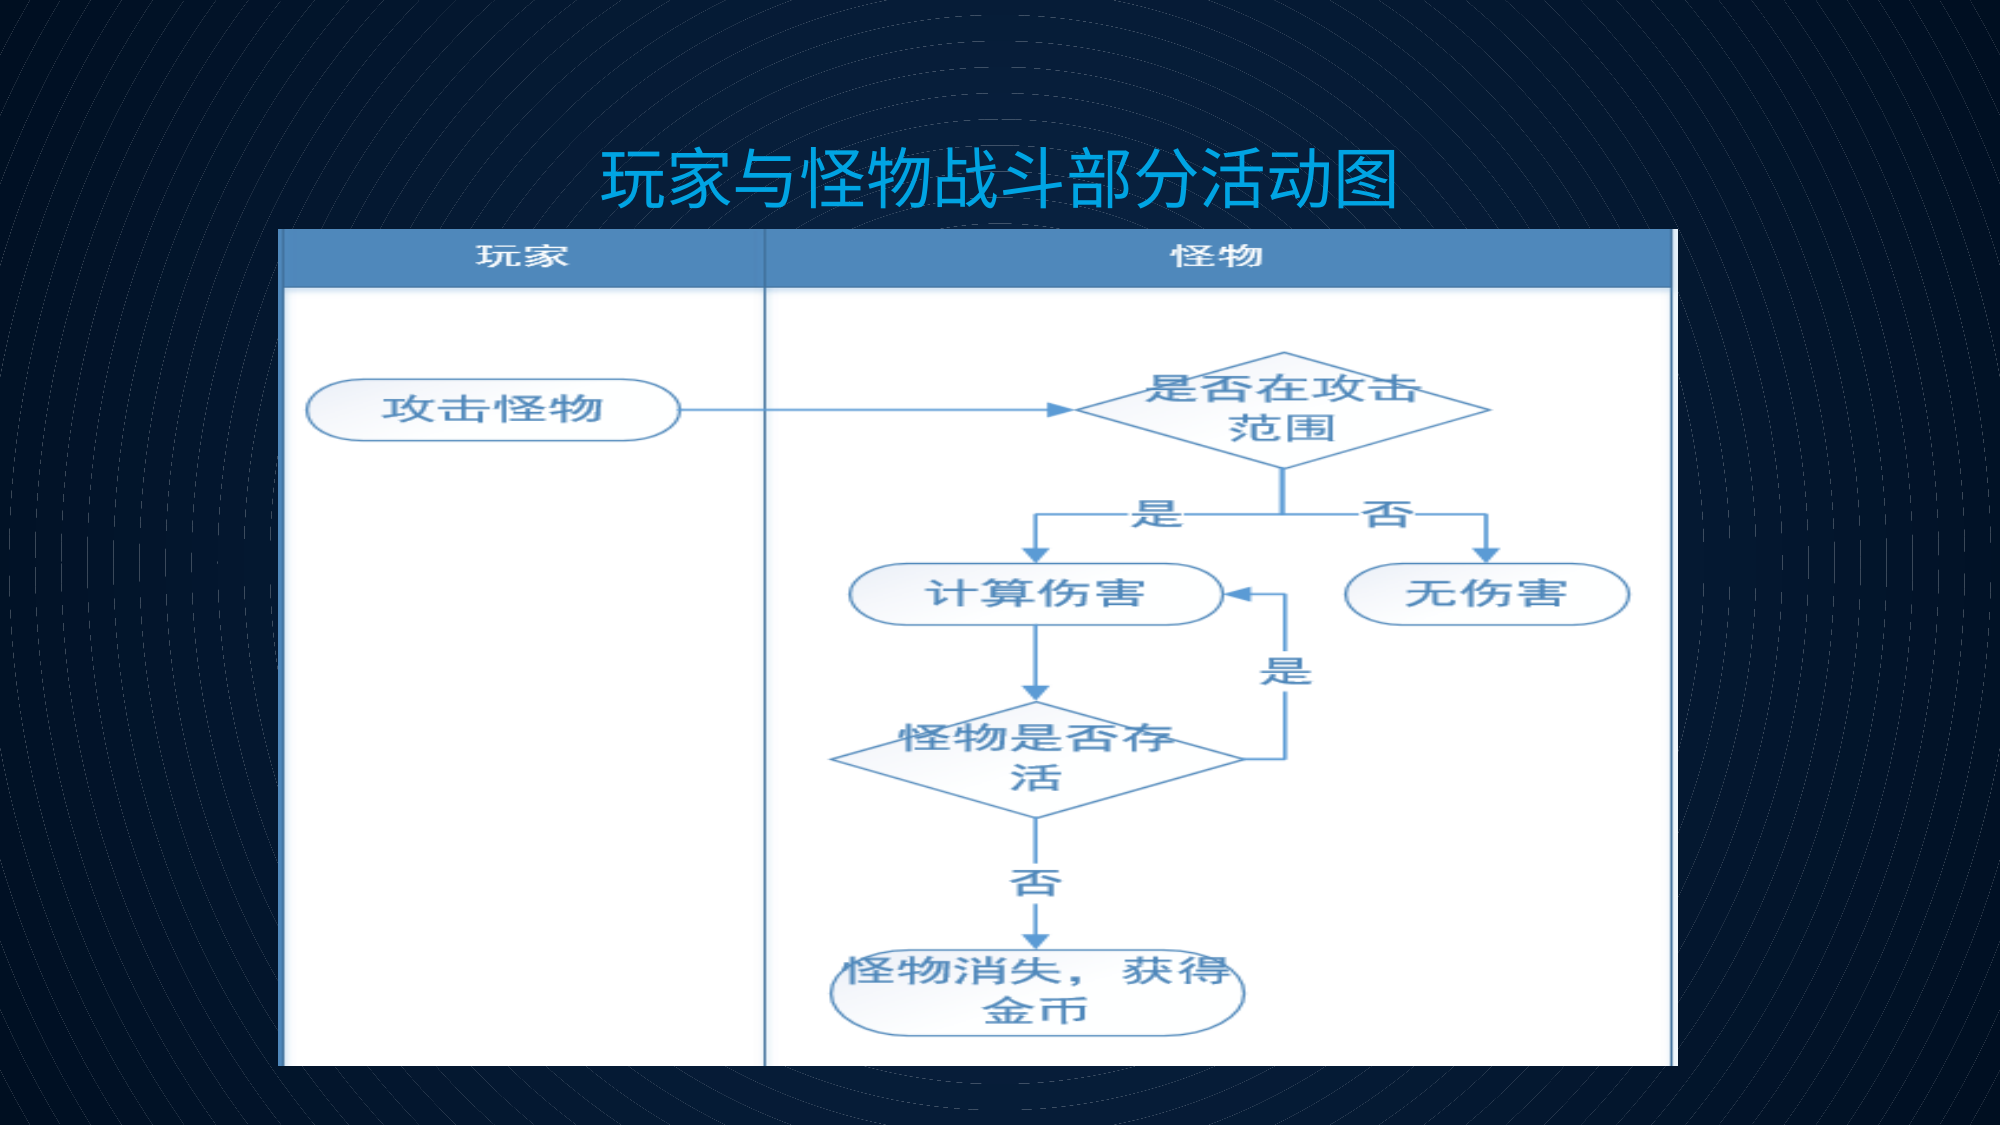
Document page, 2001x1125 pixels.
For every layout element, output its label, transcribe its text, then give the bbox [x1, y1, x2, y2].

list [278, 229, 1678, 1066]
title 玩家与怪物战斗部分活动图 [137, 59, 1863, 278]
